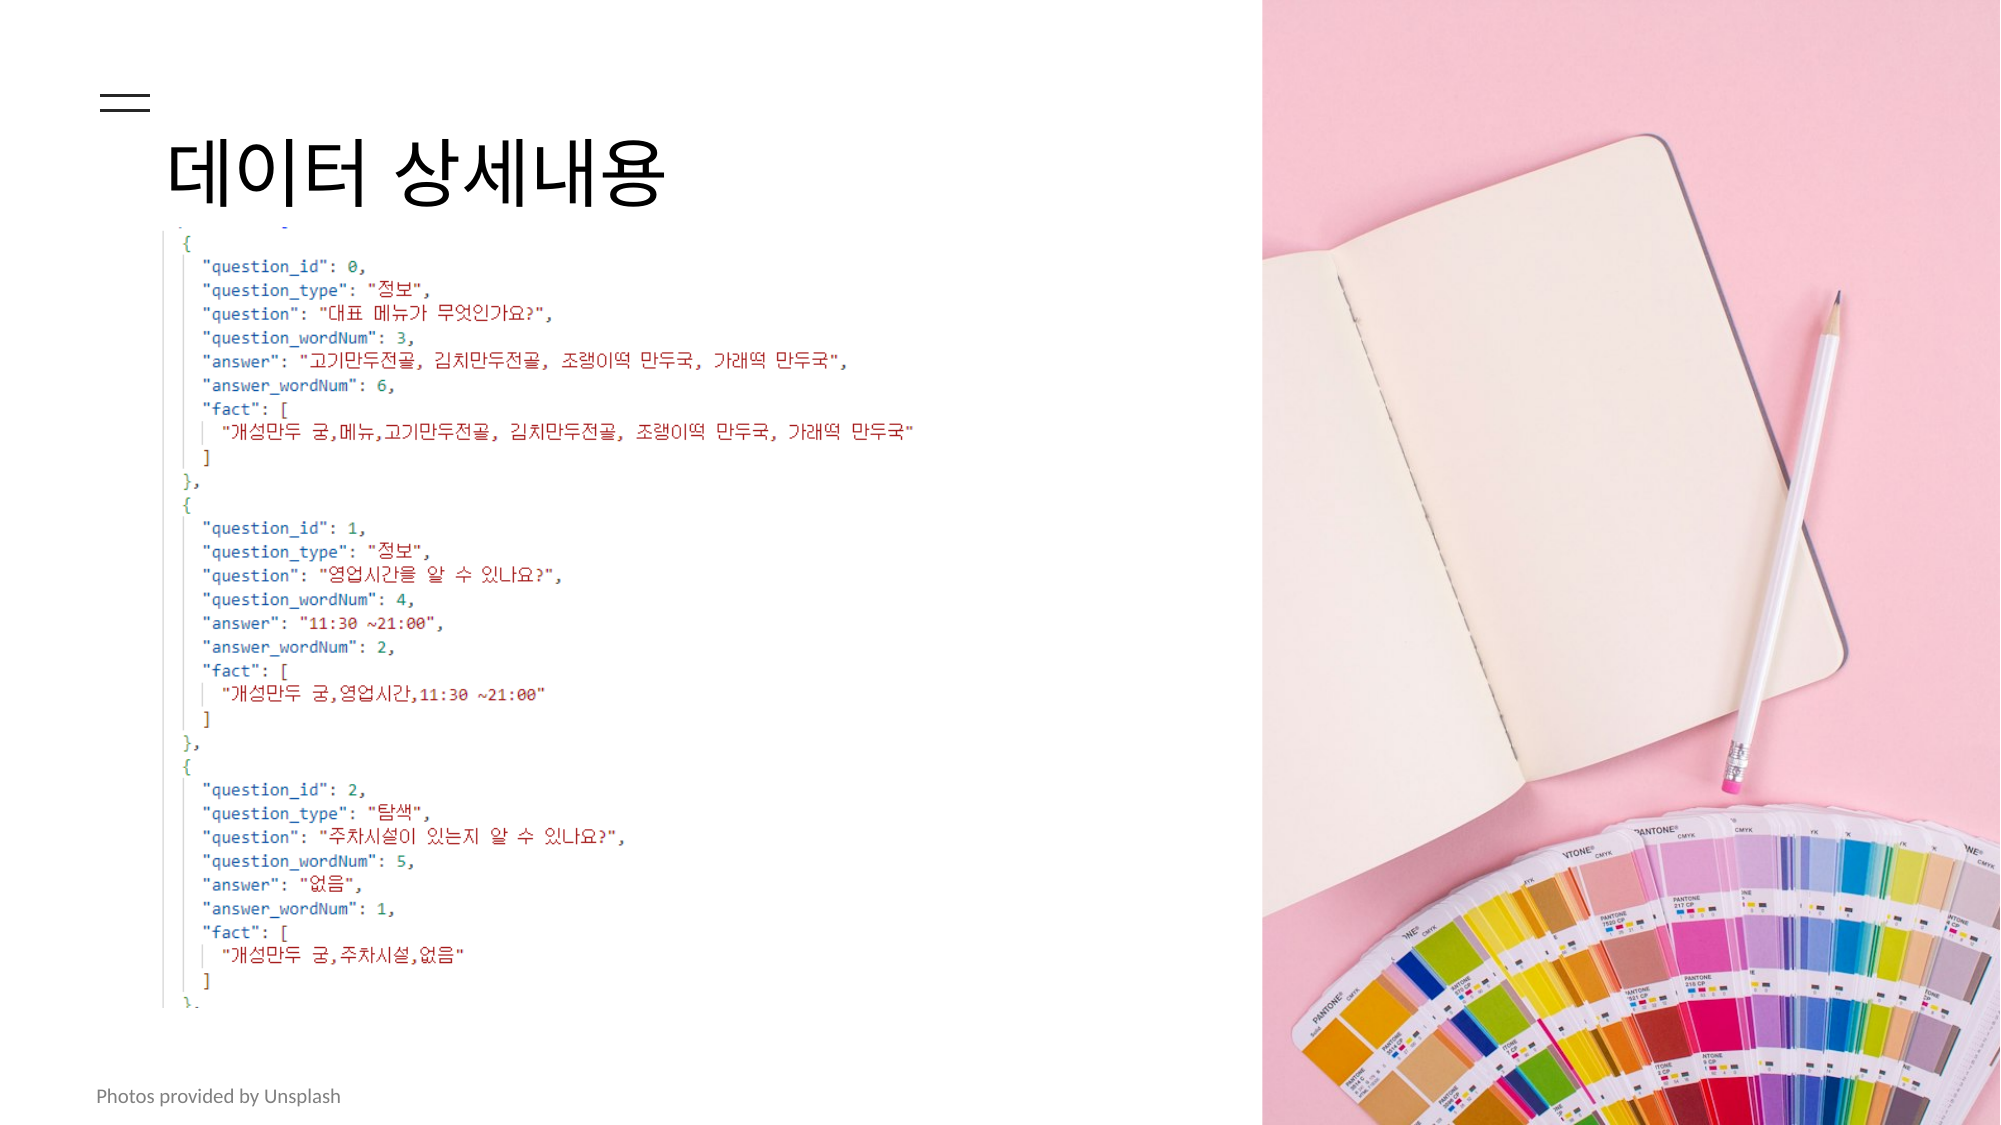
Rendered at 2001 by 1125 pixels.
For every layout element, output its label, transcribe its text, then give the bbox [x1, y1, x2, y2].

picture [1262, 0, 2000, 1125]
list Photos provided by Unsplash [81, 1078, 553, 1125]
text_box 데이터 상세내용 [149, 118, 1262, 336]
picture [150, 227, 1099, 1008]
